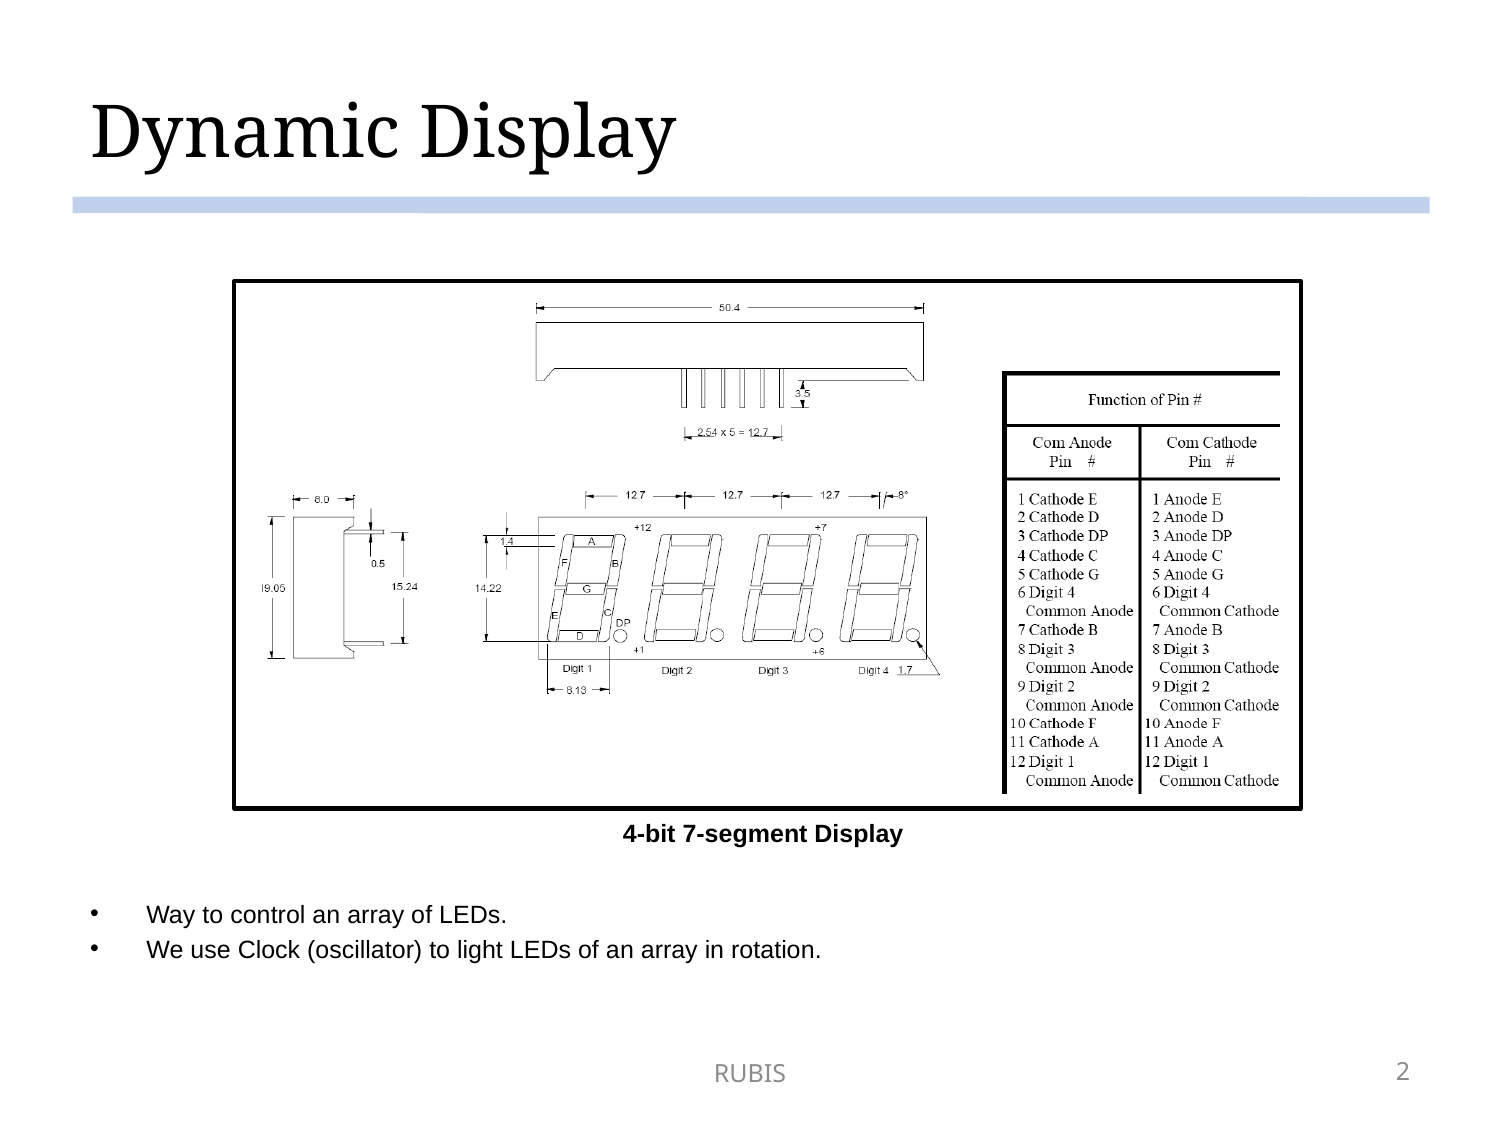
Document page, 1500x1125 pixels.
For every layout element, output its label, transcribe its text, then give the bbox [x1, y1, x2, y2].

title Dynamic Display [75, 45, 1425, 211]
list Way to control an array of LEDs. We use Clock (oscillator) to light LEDs of an array in rotation. [75, 890, 1425, 1008]
text_box 4-bit 7-segment Display [421, 811, 1106, 855]
footer RUBIS [512, 1042, 988, 1103]
picture [245, 292, 1290, 798]
text_box [232, 279, 1303, 811]
slide_number 2 [1074, 1042, 1425, 1103]
